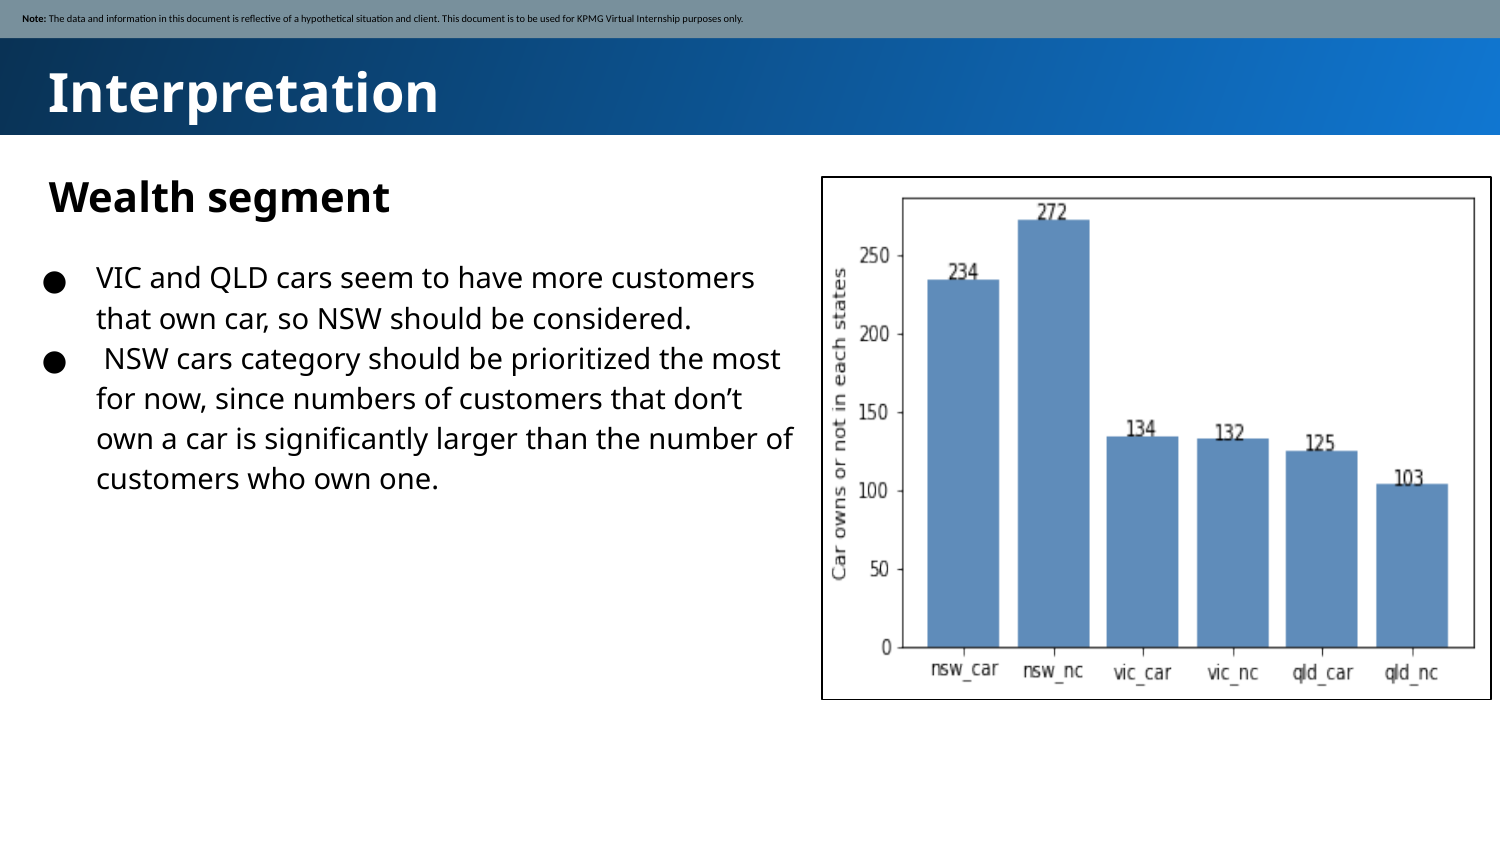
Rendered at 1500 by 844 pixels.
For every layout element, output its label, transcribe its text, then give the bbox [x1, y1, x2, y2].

text_box Note: The data and information in this document is reflective of a hypothetical situation and client. This document is to be used for KPMG Virtual Internship purposes only. [0, 0, 1500, 39]
text_box [0, 39, 1500, 135]
picture [822, 177, 1491, 700]
text_box VIC and QLD cars seem to have more customers that own car, so NSW should be considered. NSW cars category should be prioritized the most for now, since numbers of customers that don’t own a car is significantly larger than the number of customers who own one. [5, 239, 816, 619]
text_box Wealth segment [33, 156, 1439, 239]
text_box Interpretation [33, 43, 1439, 156]
